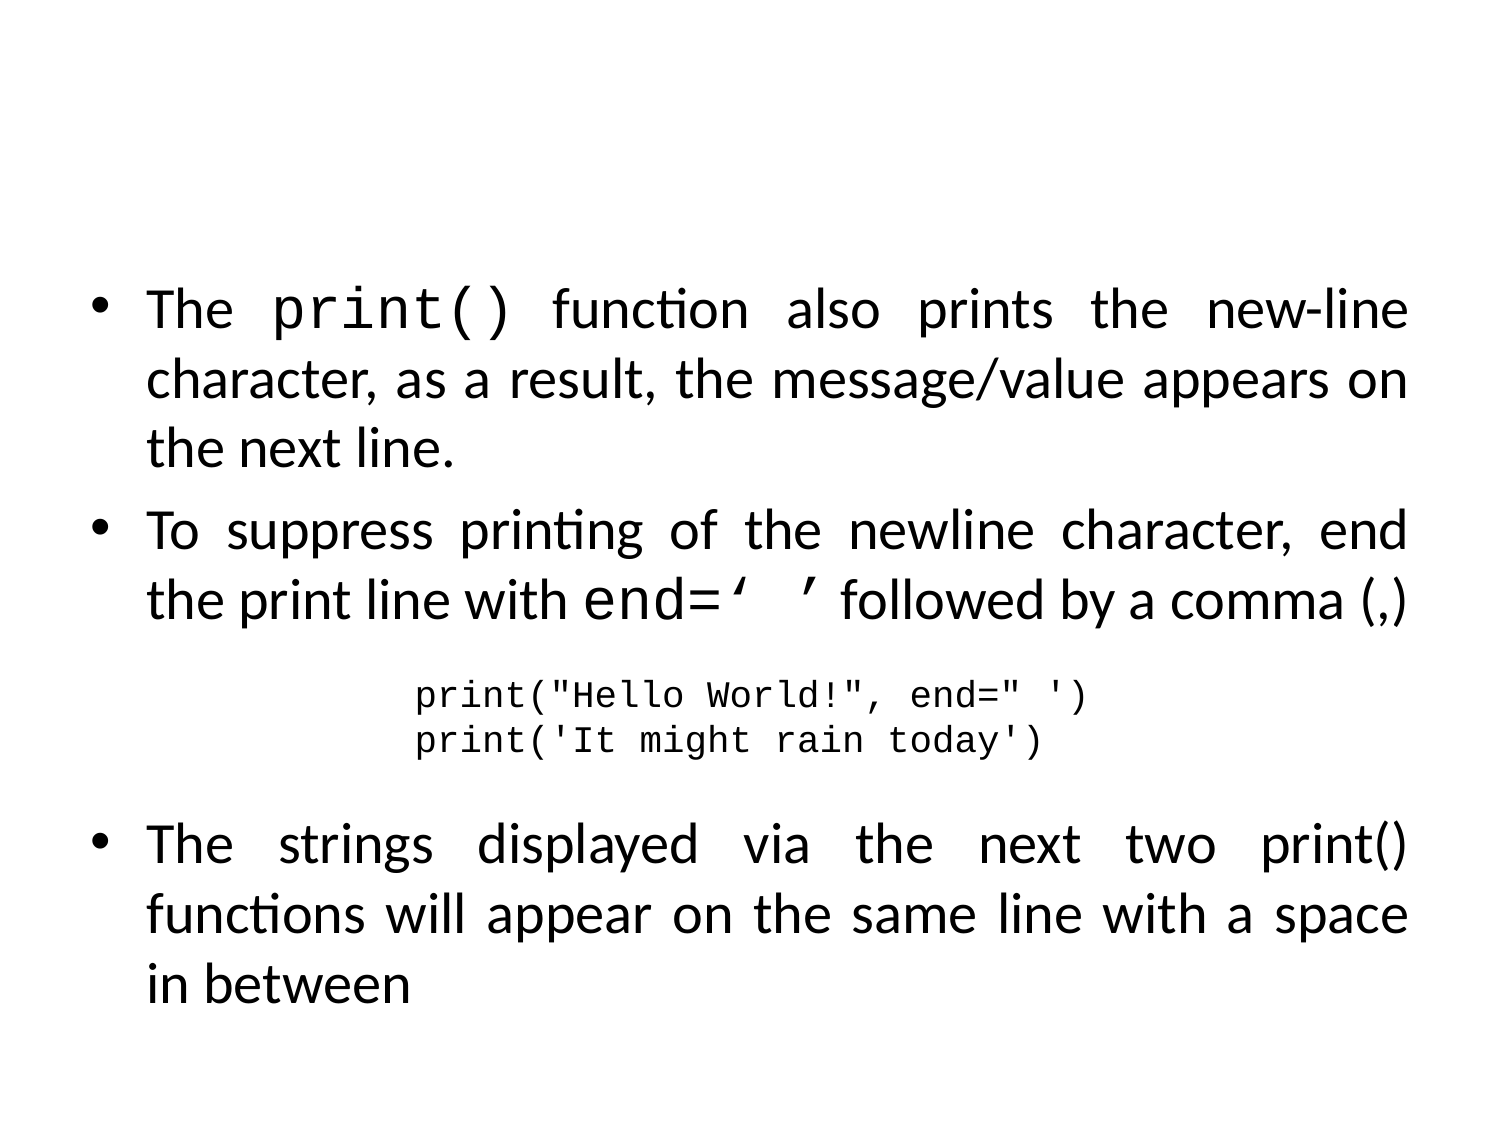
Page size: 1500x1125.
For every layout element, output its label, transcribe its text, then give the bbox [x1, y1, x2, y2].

list The print() function also prints the new-line character, as a result, the message/value appears on the next line. To suppress printing of the newline character, end the print line with end=‘ ’ followed by a comma (,) The strings displayed via the next two print() functions will appear on the same line with a space in between [75, 262, 1425, 1075]
text_box print("Hello World!", end=" ') print('It might rain today') [399, 662, 1150, 768]
